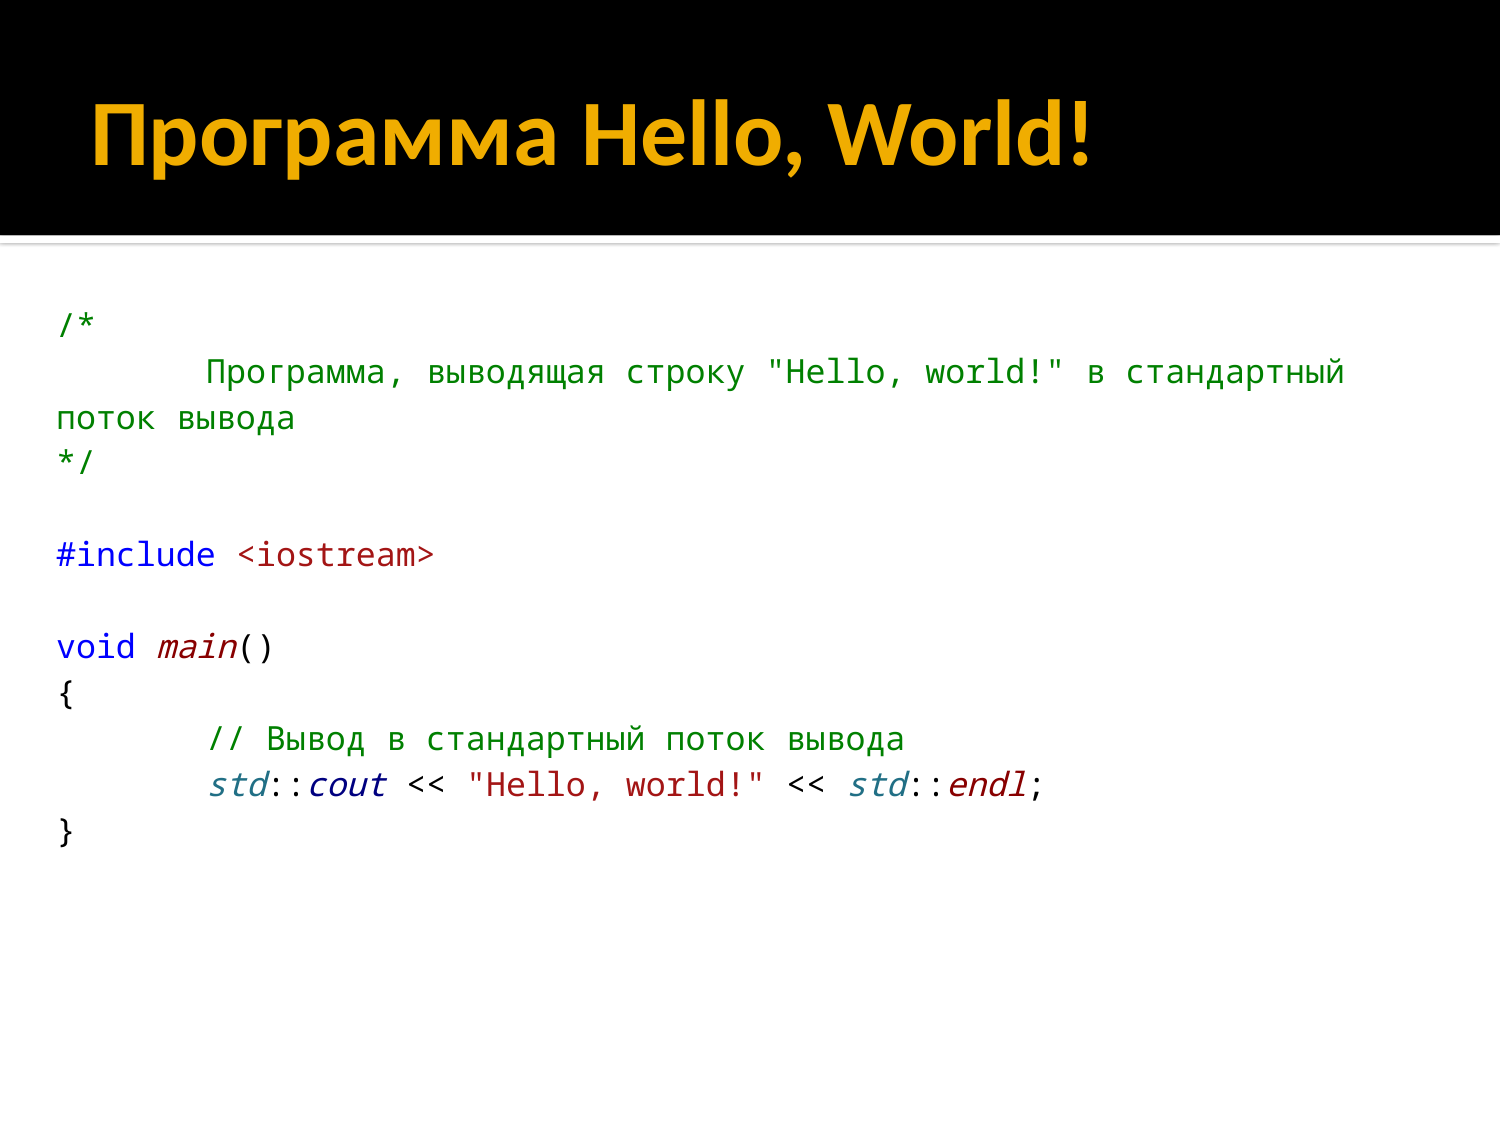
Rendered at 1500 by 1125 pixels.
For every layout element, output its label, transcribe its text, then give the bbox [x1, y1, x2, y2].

title Программа Hello, World! [75, 24, 1425, 231]
text_box /* Программа, выводящая строку "Hello, world!" в стандартный поток вывода */ #include <iostream> void main() { // Вывод в стандартный поток вывода std::cout << "Hello, world!" << std::endl; } [41, 290, 1457, 857]
